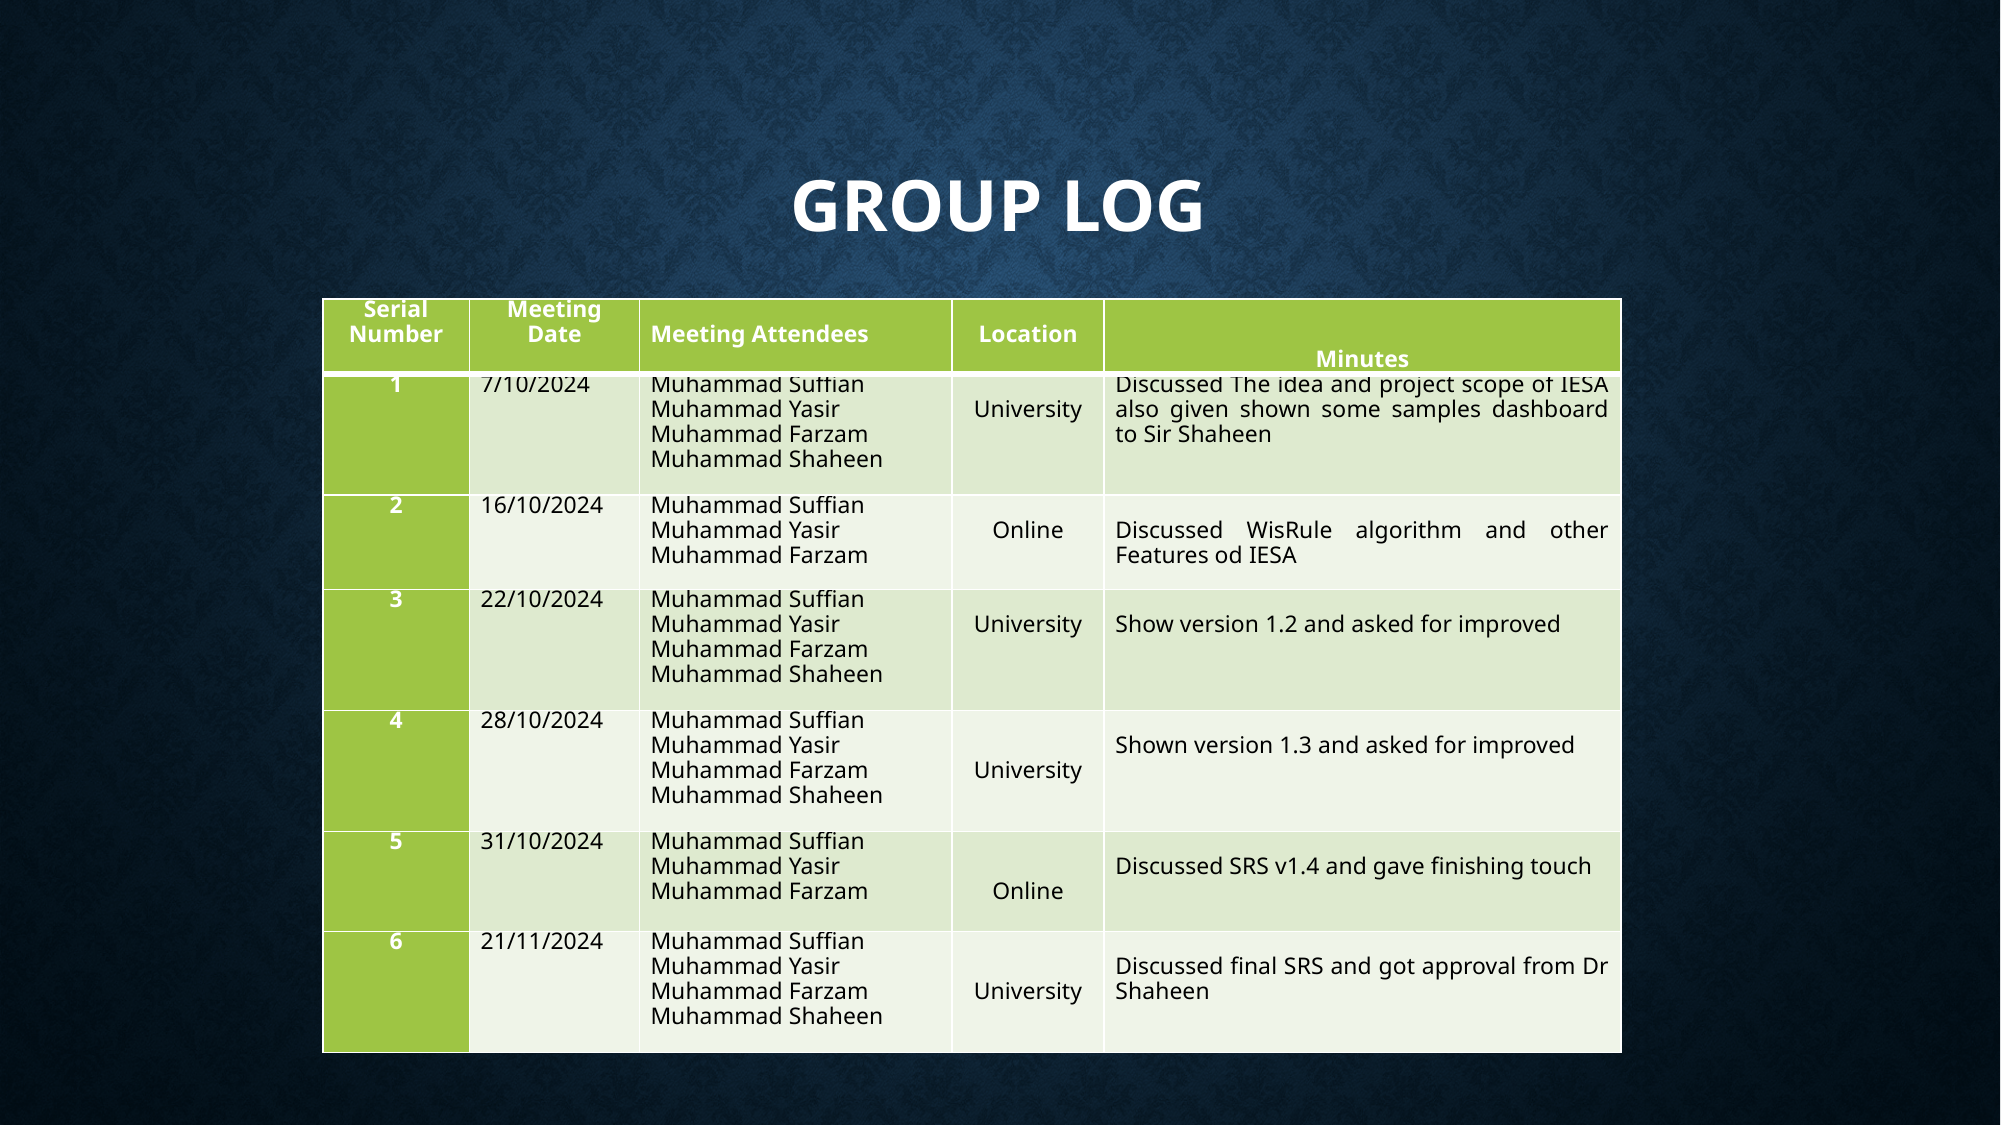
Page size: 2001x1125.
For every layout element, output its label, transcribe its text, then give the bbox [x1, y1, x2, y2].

table_header Meeting Date [470, 300, 639, 371]
table_cell 2 [324, 496, 469, 589]
table_cell Discussed final SRS and got approval from Dr Shaheen [1105, 932, 1620, 1052]
table_cell University [953, 590, 1103, 710]
table_header Meeting Attendees [640, 300, 951, 371]
table_header Serial Number [324, 300, 469, 371]
table_cell University [953, 711, 1103, 831]
title Group LOG [149, 99, 1849, 318]
table_cell University [953, 377, 1103, 494]
table_cell Muhammad Suffian Muhammad Yasir Muhammad Farzam [640, 832, 951, 931]
table_cell 3 [324, 590, 469, 710]
table_cell 28/10/2024 [470, 711, 639, 831]
table_cell Discussed WisRule algorithm and other Features od IESA [1105, 496, 1620, 589]
table_cell Muhammad Suffian Muhammad Yasir Muhammad Farzam [640, 496, 951, 589]
table_cell Online [953, 832, 1103, 931]
table_header Location [953, 300, 1103, 371]
table_cell 1 [324, 377, 469, 494]
table_cell University [953, 932, 1103, 1052]
table_cell 16/10/2024 [470, 496, 639, 589]
table_cell Discussed SRS v1.4 and gave finishing touch [1105, 832, 1620, 931]
table_cell 22/10/2024 [470, 590, 639, 710]
table_cell 31/10/2024 [470, 832, 639, 931]
table_cell 4 [324, 711, 469, 831]
table_cell 6 [324, 932, 469, 1052]
table_header Minutes [1105, 300, 1620, 371]
table_cell Muhammad Suffian Muhammad Yasir Muhammad Farzam Muhammad Shaheen [640, 932, 951, 1052]
table_cell 7/10/2024 [470, 377, 639, 494]
table_cell Shown version 1.3 and asked for improved [1105, 711, 1620, 831]
table_cell Show version 1.2 and asked for improved [1105, 590, 1620, 710]
table_cell Muhammad Suffian Muhammad Yasir Muhammad Farzam Muhammad Shaheen [640, 711, 951, 831]
table_cell Discussed The idea and project scope of IESA also given shown some samples dashboard to Sir Shaheen [1105, 377, 1620, 494]
table_cell Muhammad Suffian Muhammad Yasir Muhammad Farzam Muhammad Shaheen [640, 590, 951, 710]
table_cell Online [953, 496, 1103, 589]
table_cell 5 [324, 832, 469, 931]
table_cell Muhammad Suffian Muhammad Yasir Muhammad Farzam Muhammad Shaheen [640, 377, 951, 494]
table_cell 21/11/2024 [470, 932, 639, 1052]
